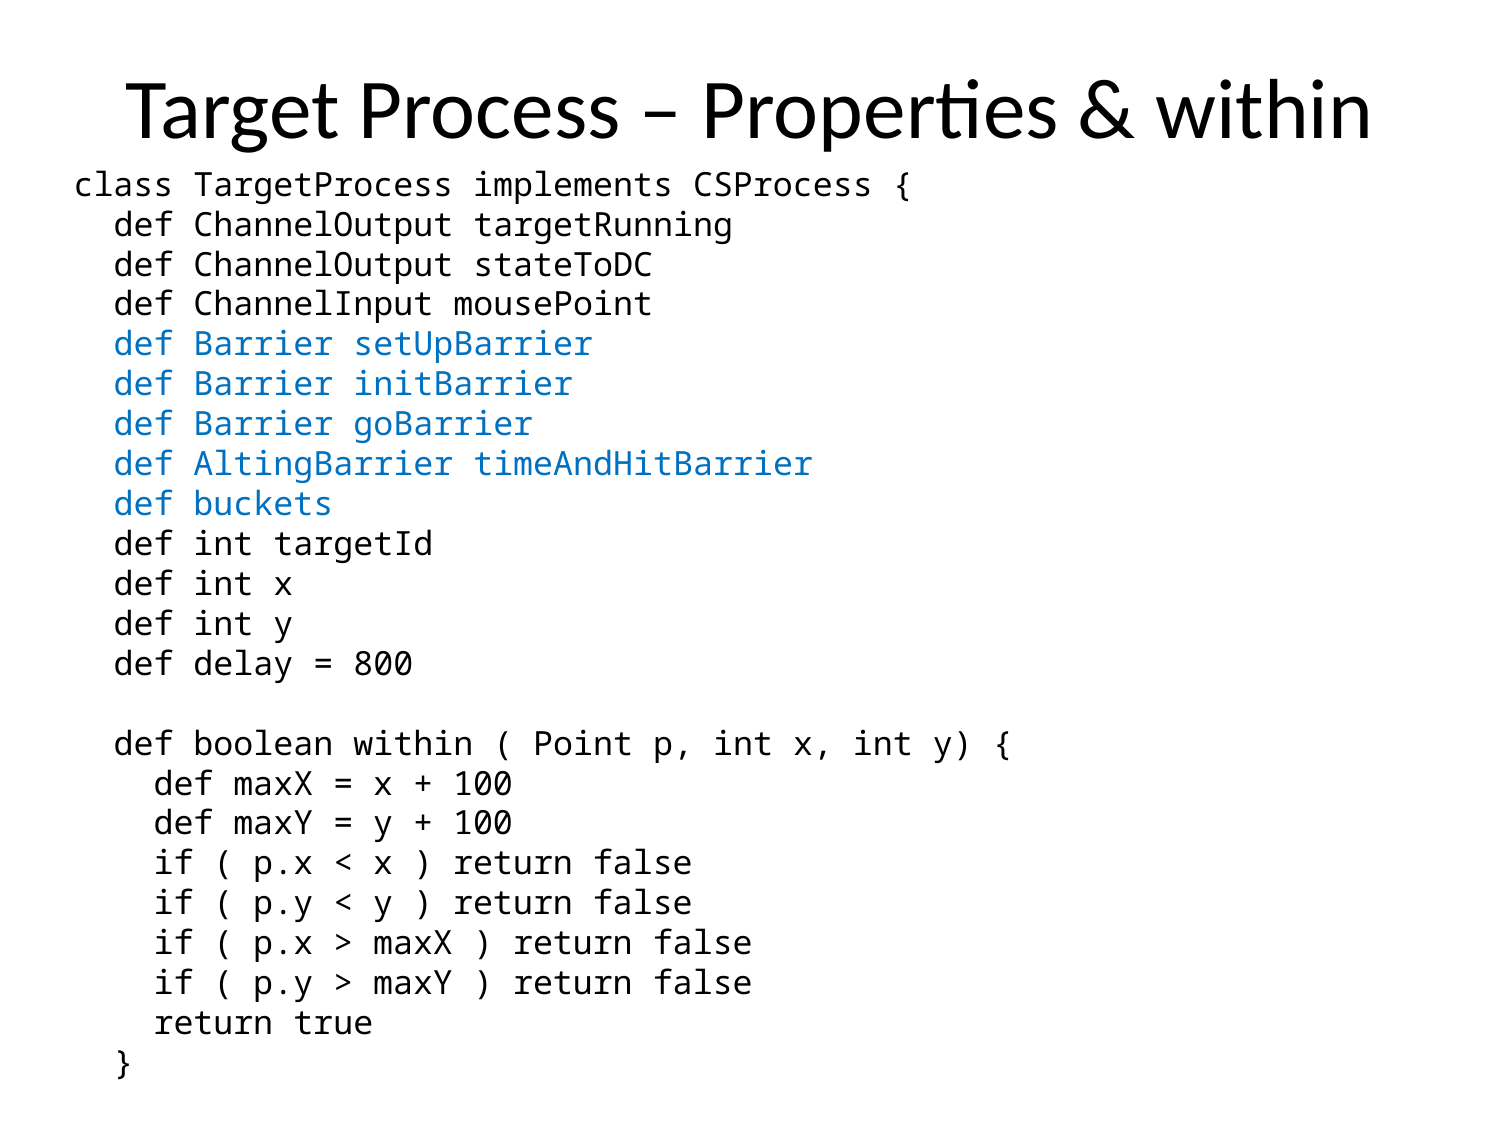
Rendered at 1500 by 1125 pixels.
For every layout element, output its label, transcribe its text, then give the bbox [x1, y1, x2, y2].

text_box class TargetProcess implements CSProcess { def ChannelOutput targetRunning def ChannelOutput stateToDC def ChannelInput mousePoint def Barrier setUpBarrier def Barrier initBarrier def Barrier goBarrier def AltingBarrier timeAndHitBarrier def buckets def int targetId def int x def int y def delay = 800 def boolean within ( Point p, int x, int y) { def maxX = x + 100 def maxY = y + 100 if ( p.x < x ) return false if ( p.y < y ) return false if ( p.x > maxX ) return false if ( p.y > maxY ) return false return true } [58, 155, 1418, 1089]
title Target Process – Properties & within [75, 45, 1425, 164]
